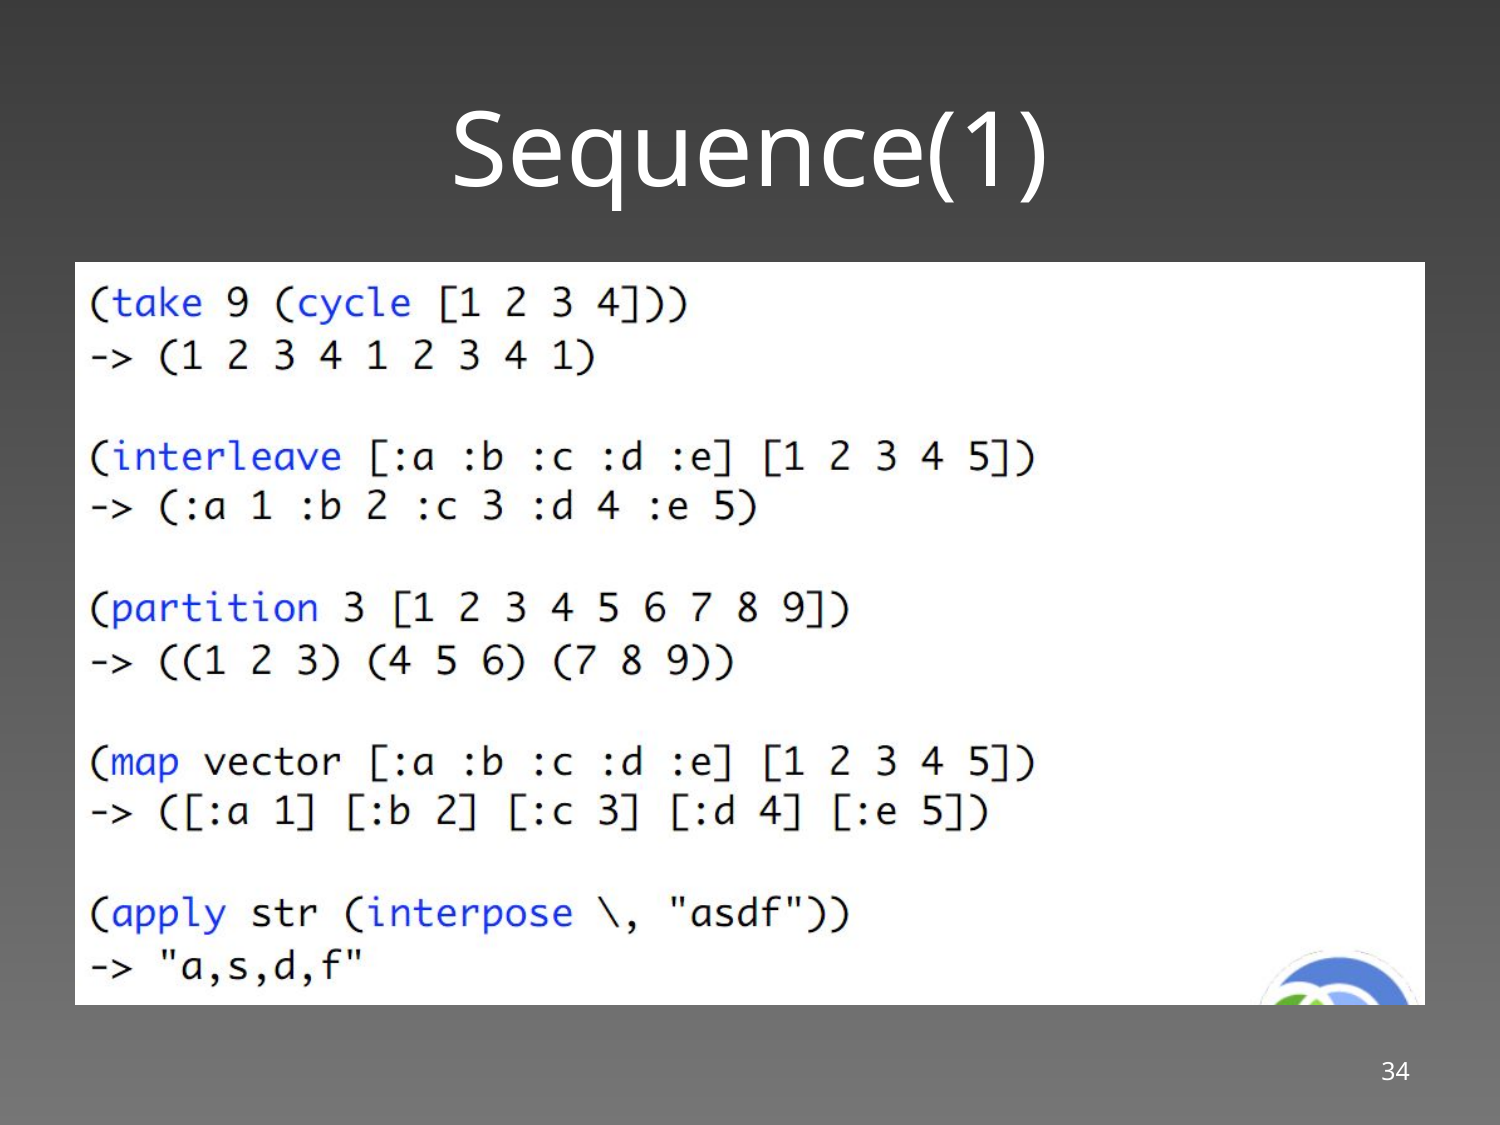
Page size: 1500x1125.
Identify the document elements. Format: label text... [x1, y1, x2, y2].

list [74, 262, 1426, 1006]
title Sequence(1) [75, 75, 1425, 261]
slide_number 34 [1074, 1042, 1425, 1103]
